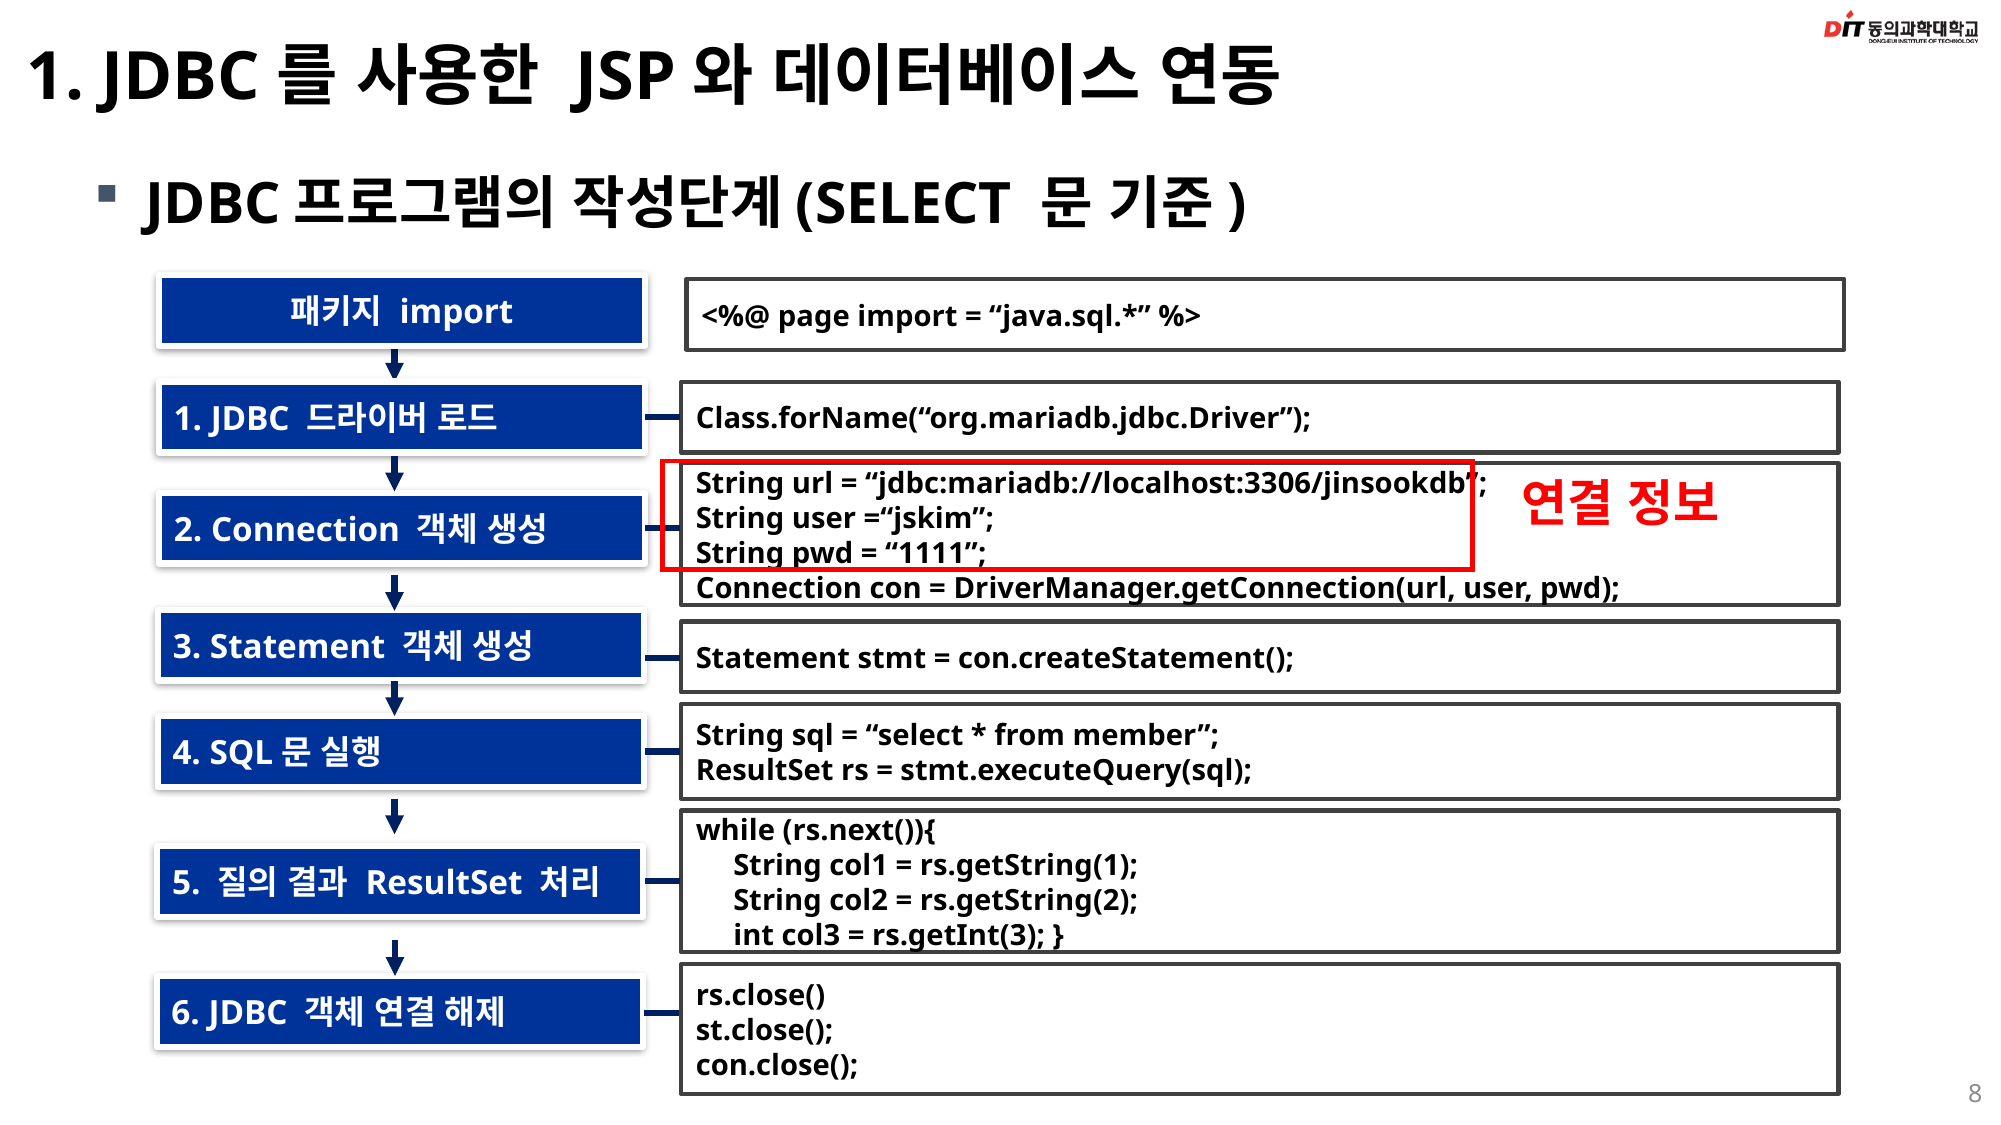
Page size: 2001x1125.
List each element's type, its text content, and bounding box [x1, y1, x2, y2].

text_box <%@ page import = “java.sql.*” %> [686, 278, 1845, 350]
title 1. JDBC를 사용한 JSP와 데이터베이스 연동 [26, 21, 1850, 135]
text_box rs.close() st.close(); con.close(); [681, 964, 1839, 1094]
text_box 4. SQL문 실행 [157, 715, 644, 787]
text_box String sql = “select * from member”; ResultSet rs = stmt.executeQuery(sql); [681, 704, 1839, 799]
slide_number 8 [1922, 1065, 1998, 1125]
text_box 3. Statement 객체 생성 [158, 609, 645, 681]
picture [1824, 10, 1978, 43]
text_box 1. JDBC 드라이버 로드 [158, 381, 645, 453]
text_box 패키지 import [159, 275, 646, 347]
text_box 2. Connection 객체 생성 [159, 492, 646, 564]
text_box String url = “jdbc:mariadb://localhost:3306/jinsookdb”; String user =“jskim”; String pwd = “1111”; Connection con = DriverManager.getConnection(url, user, pwd); [681, 463, 1839, 605]
list JDBC프로그램의 작성단계(SELECT 문 기준) [78, 159, 1841, 244]
text_box Class.forName(“org.mariadb.jdbc.Driver”); [681, 381, 1839, 453]
text_box 6. JDBC 객체 연결 해제 [156, 975, 643, 1047]
text_box Statement stmt = con.createStatement(); [681, 621, 1839, 693]
text_box while (rs.next()){ String col1 = rs.getString(1); String col2 = rs.getString(2); int col3 = rs.getInt(3); } [681, 810, 1839, 953]
text_box 연결 정보 [1506, 464, 1735, 539]
text_box 5. 질의 결과 ResultSet 처리 [157, 845, 644, 917]
text_box [661, 460, 1473, 571]
